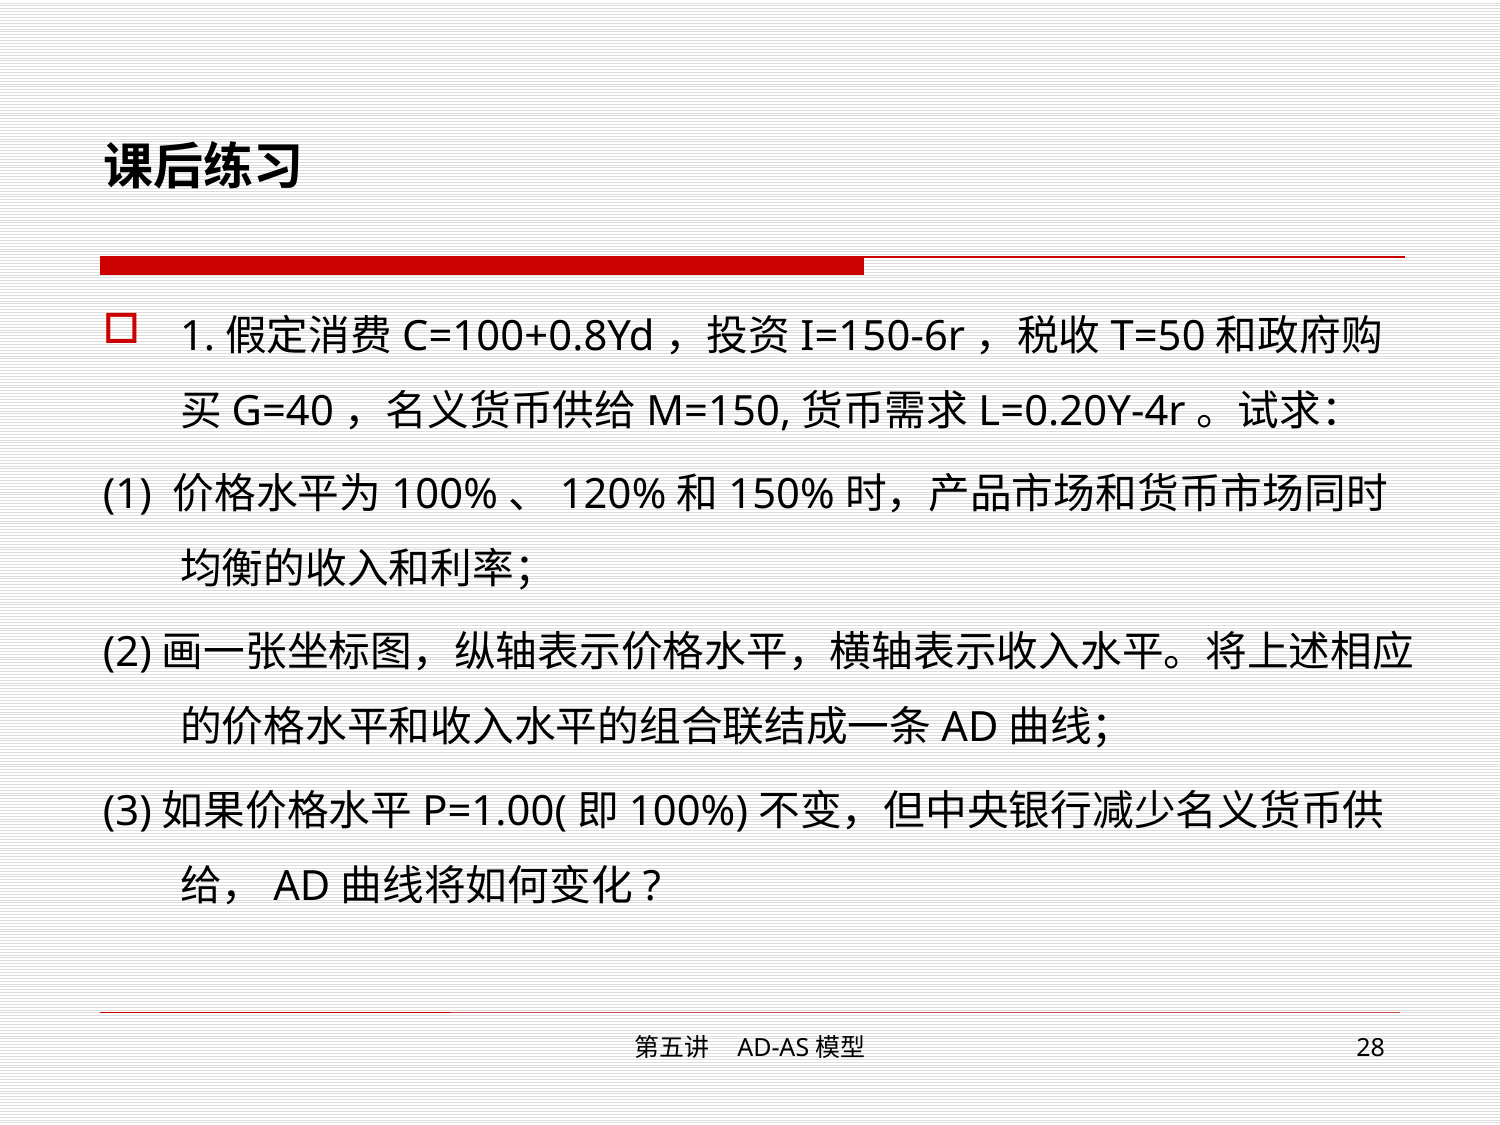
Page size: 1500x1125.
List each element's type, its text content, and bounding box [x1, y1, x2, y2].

title 课后练习 [88, 66, 1402, 203]
list 1.假定消费C=100+0.8Yd，投资I=150-6r，税收T=50和政府购买G=40，名义货币供给M=150,货币需求L=0.20Y-4r。试求： (1) 价格水平为100%、120%和150%时，产品市场和货币市场同时均衡的收入和利率； (2)画一张坐标图，纵轴表示价格水平，横轴表示收入水平。将上述相应的价格水平和收入水平的组合联结成一条AD曲线； (3)如果价格水平P=1.00(即100%)不变，但中央银行减少名义货币供给，AD曲线将如何变化? [87, 275, 1435, 952]
footer 第五讲 AD-AS模型 [512, 1024, 988, 1103]
slide_number 28 [1074, 1024, 1401, 1103]
